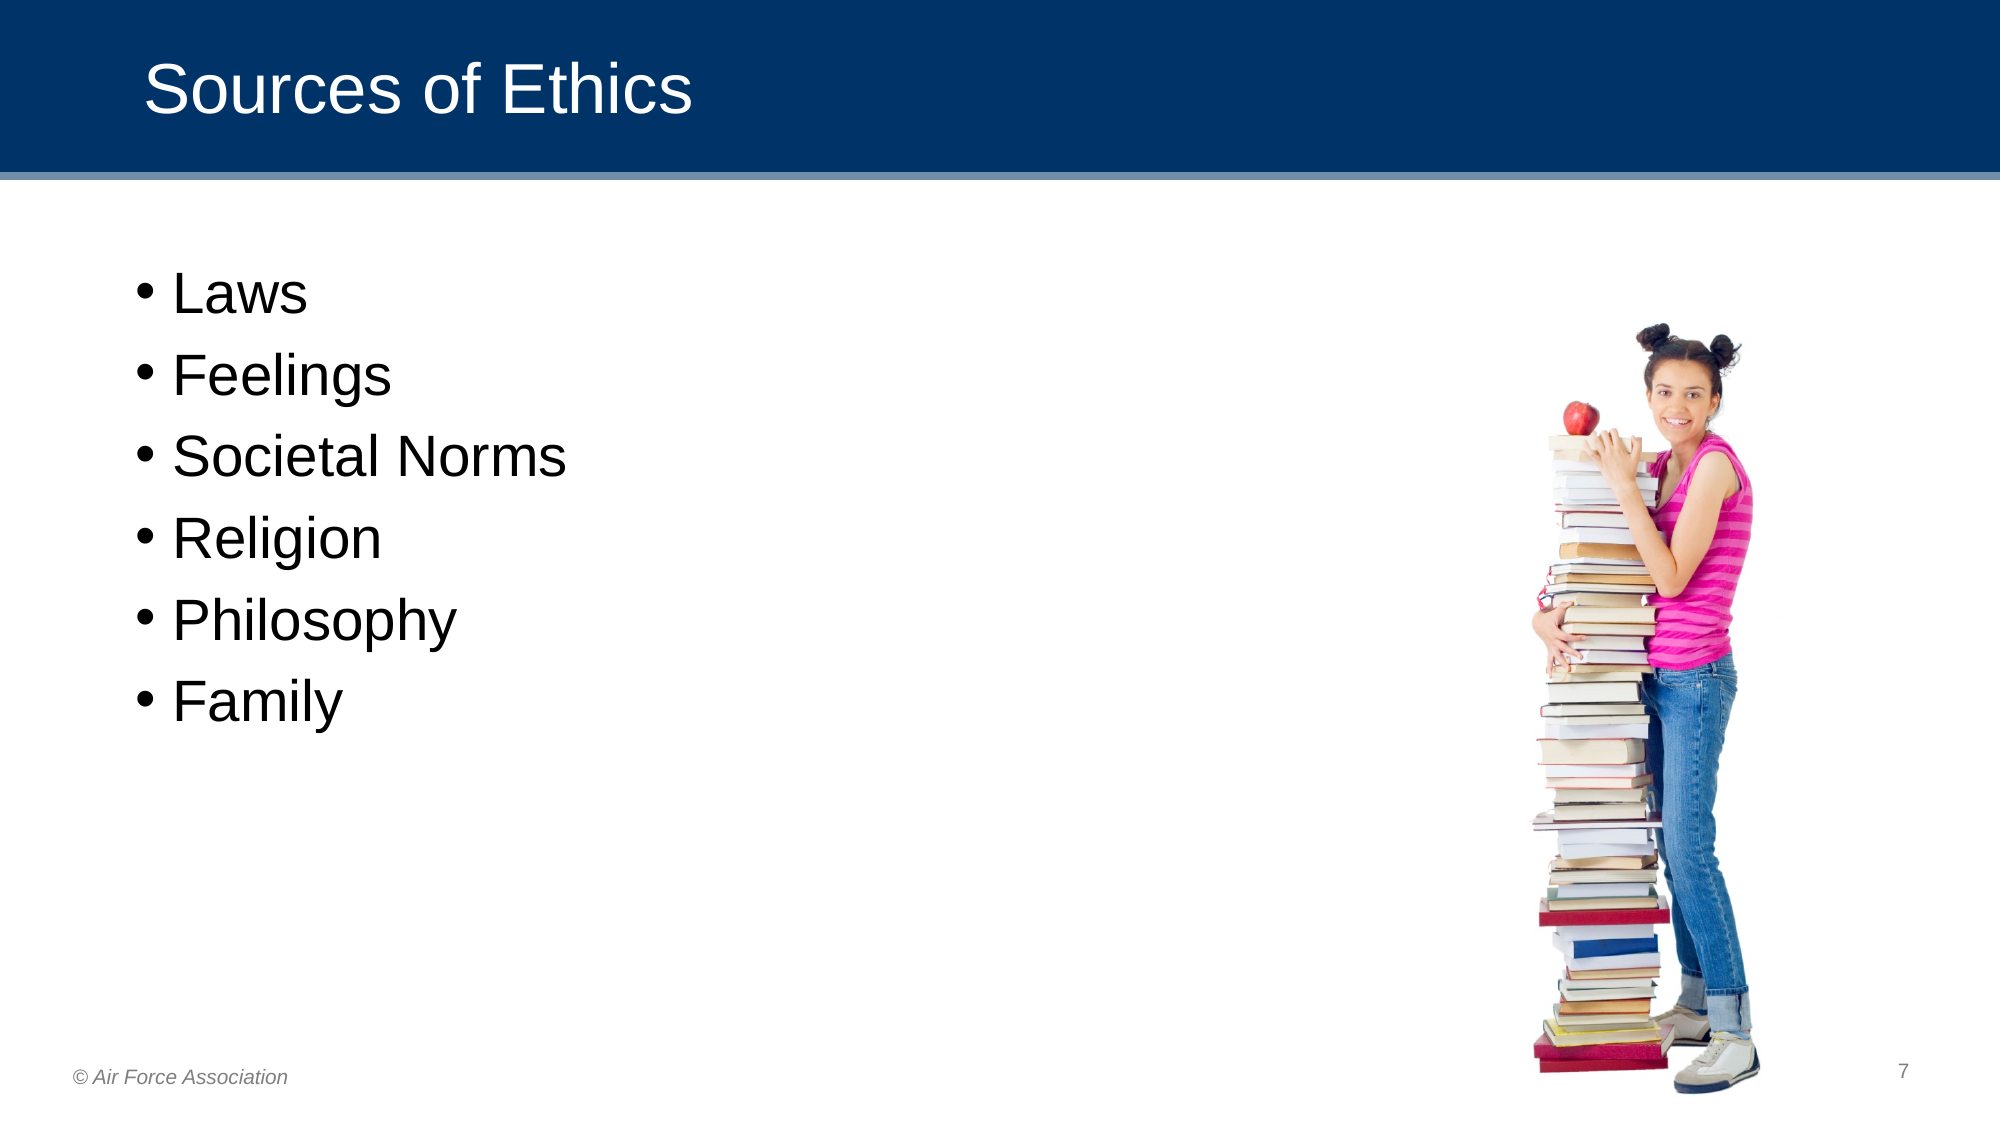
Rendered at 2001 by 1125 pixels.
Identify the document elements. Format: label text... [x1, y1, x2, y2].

slide_number ‹#› [1886, 1039, 1960, 1100]
list Laws Feelings Societal Norms Religion Philosophy Family [120, 247, 1880, 1008]
picture [1379, 280, 1884, 1097]
title Sources of Ethics [128, 37, 1734, 133]
